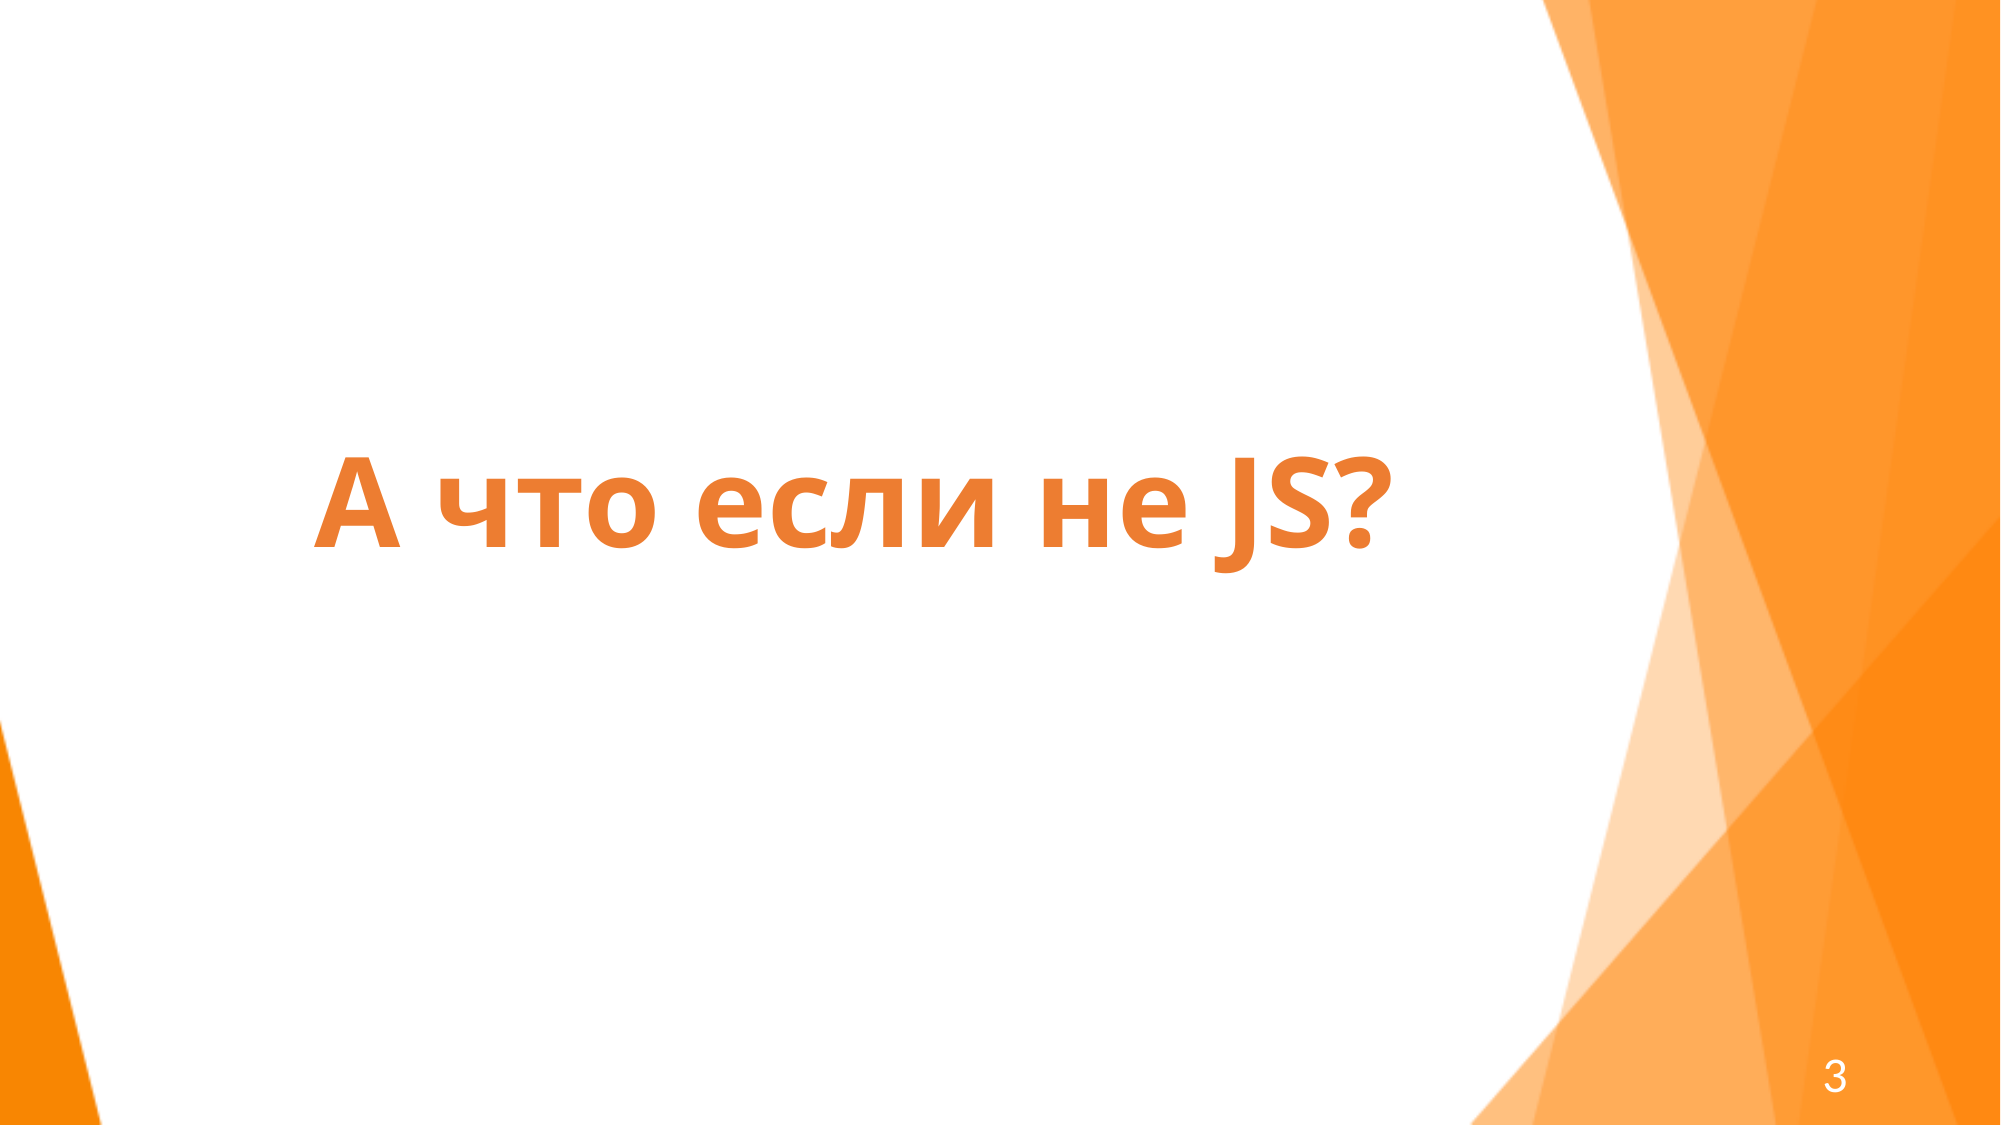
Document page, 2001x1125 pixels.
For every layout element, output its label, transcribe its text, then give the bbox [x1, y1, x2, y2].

picture [0, 0, 2001, 1125]
title А что если не JS? [0, 398, 1718, 616]
slide_number 3 [1412, 1042, 1863, 1103]
